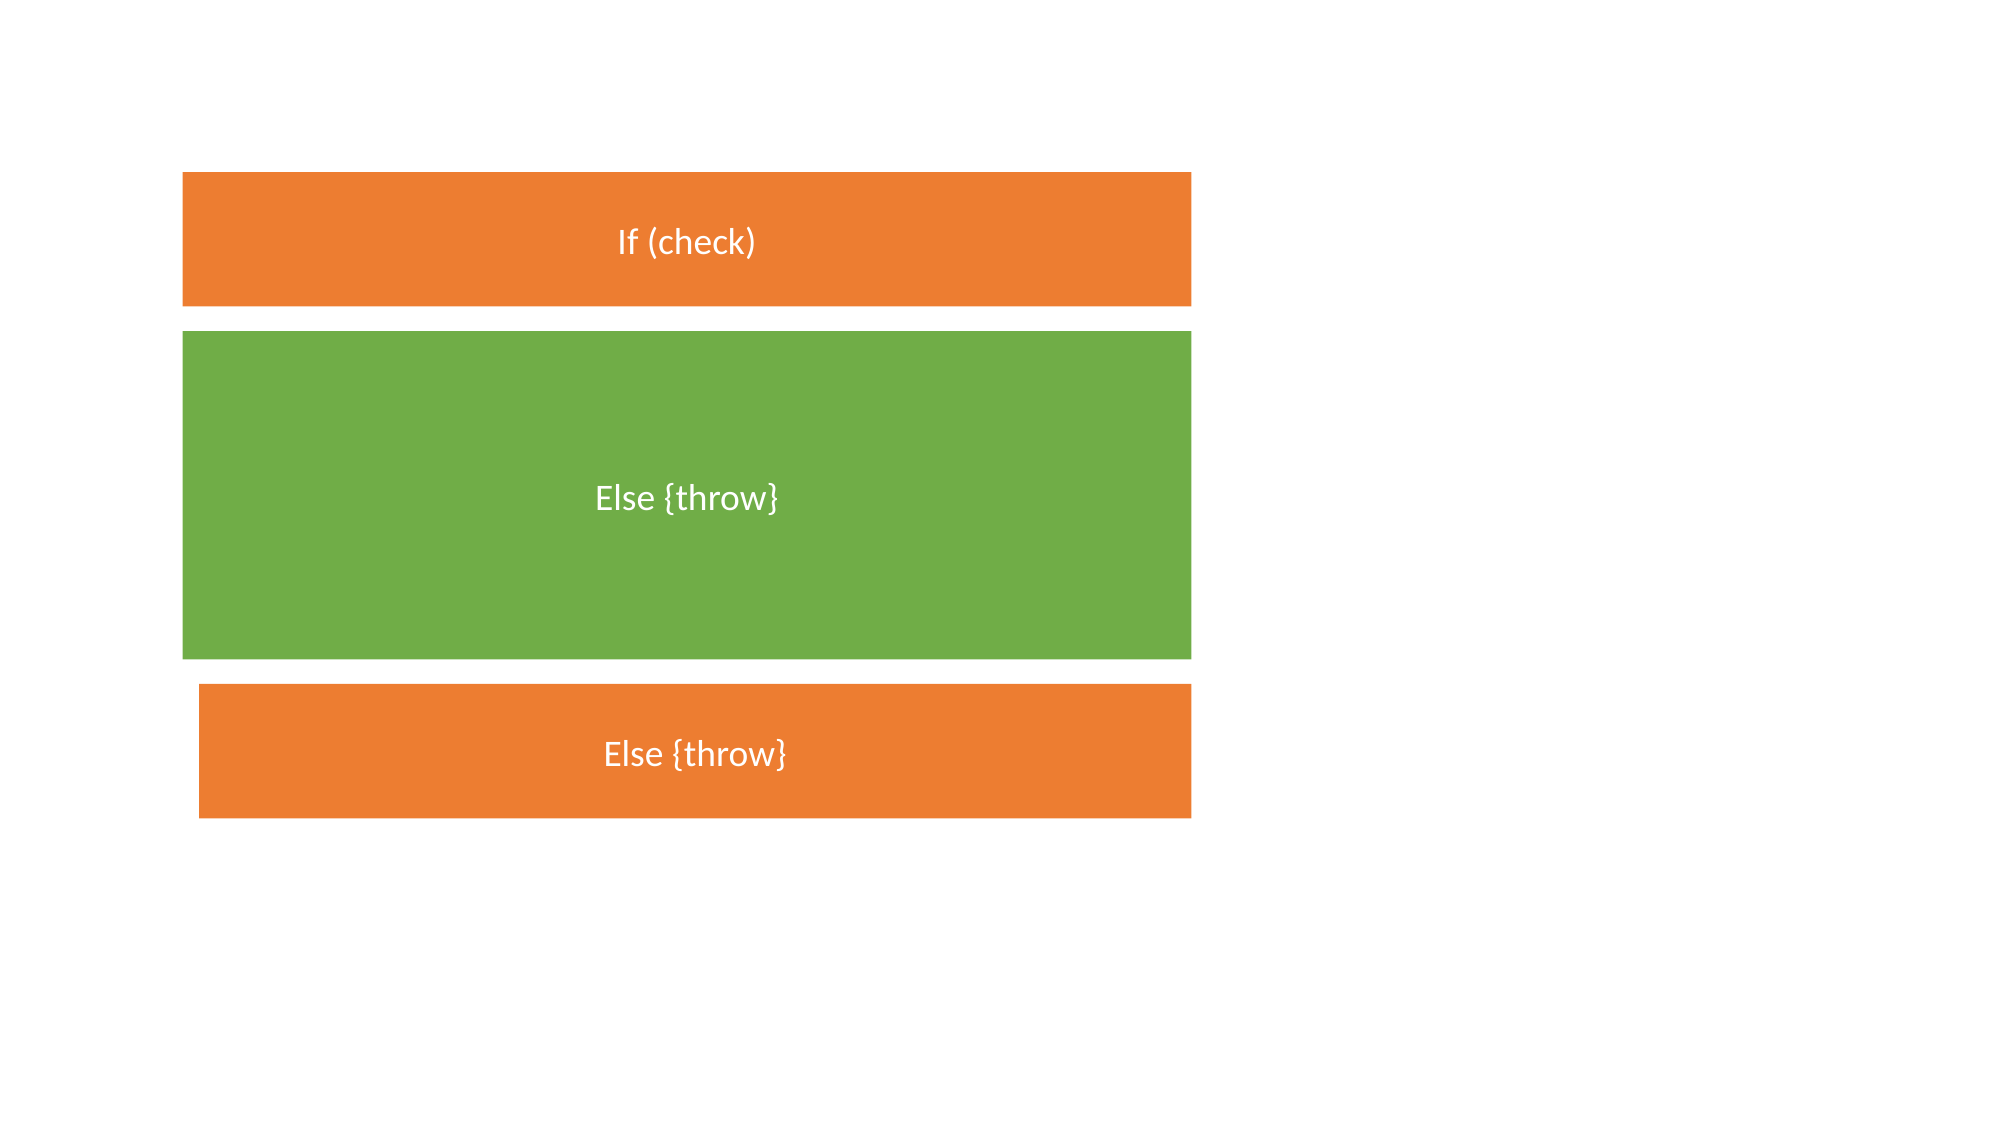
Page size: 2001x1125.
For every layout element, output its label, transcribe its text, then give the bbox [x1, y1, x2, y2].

text_box Else {throw} [182, 331, 1192, 660]
text_box Else {throw} [199, 683, 1192, 819]
text_box If (check) [182, 172, 1192, 307]
